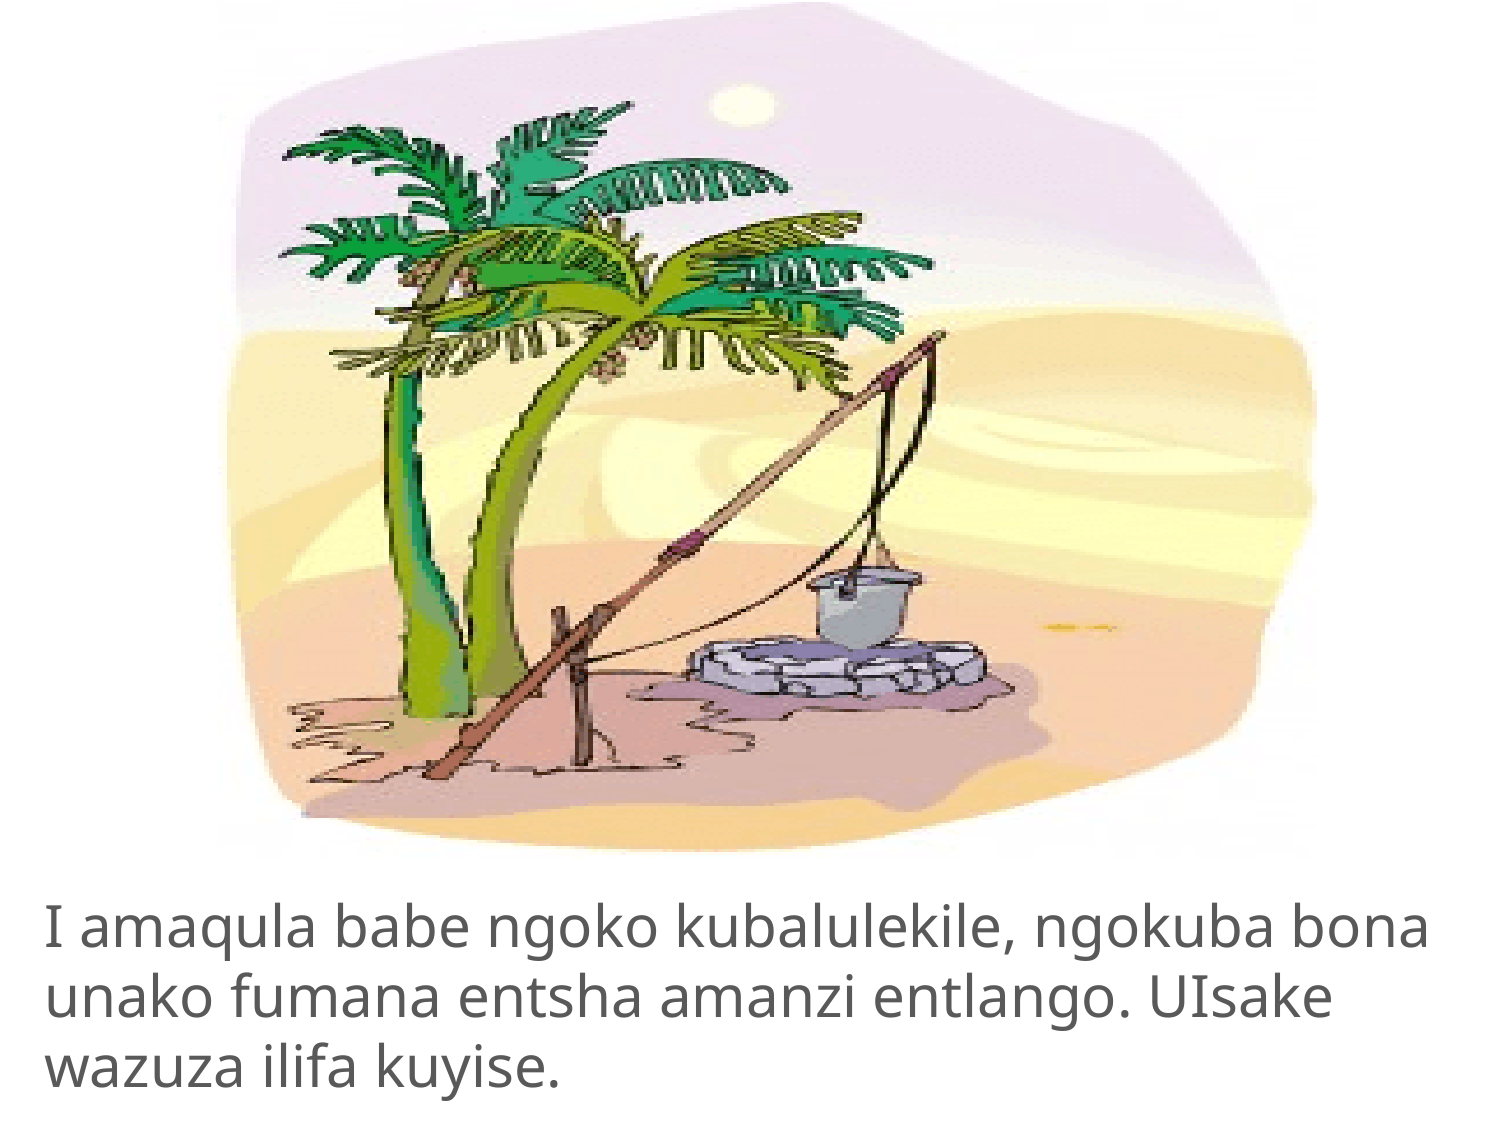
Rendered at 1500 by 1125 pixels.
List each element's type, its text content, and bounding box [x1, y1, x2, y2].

picture [218, 1, 1318, 859]
text_box I amaqula babe ngoko kubalulekile, ngokuba bona unako fumana entsha amanzi entlango. UIsake wazuza ilifa kuyise. [29, 881, 1500, 1107]
